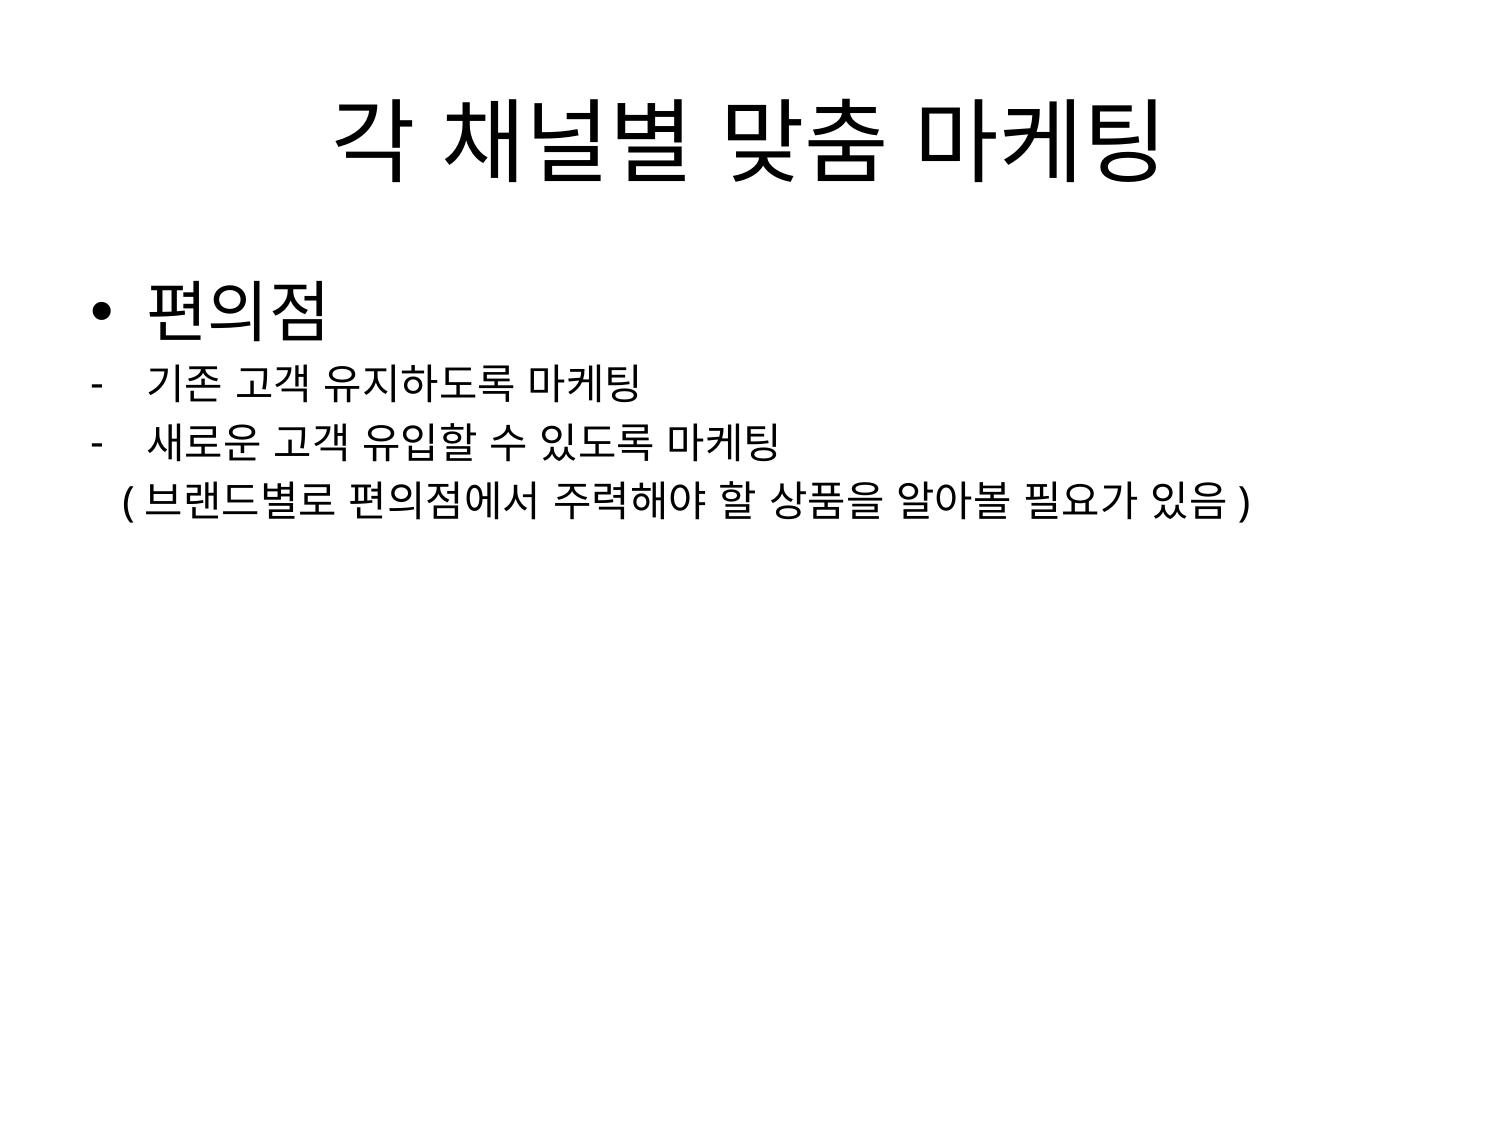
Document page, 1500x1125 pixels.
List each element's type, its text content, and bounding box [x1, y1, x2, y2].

title 각 채널별 맞춤 마케팅 [75, 45, 1425, 233]
list 편의점 기존 고객 유지하도록 마케팅 새로운 고객 유입할 수 있도록 마케팅 (브랜드별로 편의점에서 주력해야 할 상품을 알아볼 필요가 있음) [75, 262, 1425, 1005]
